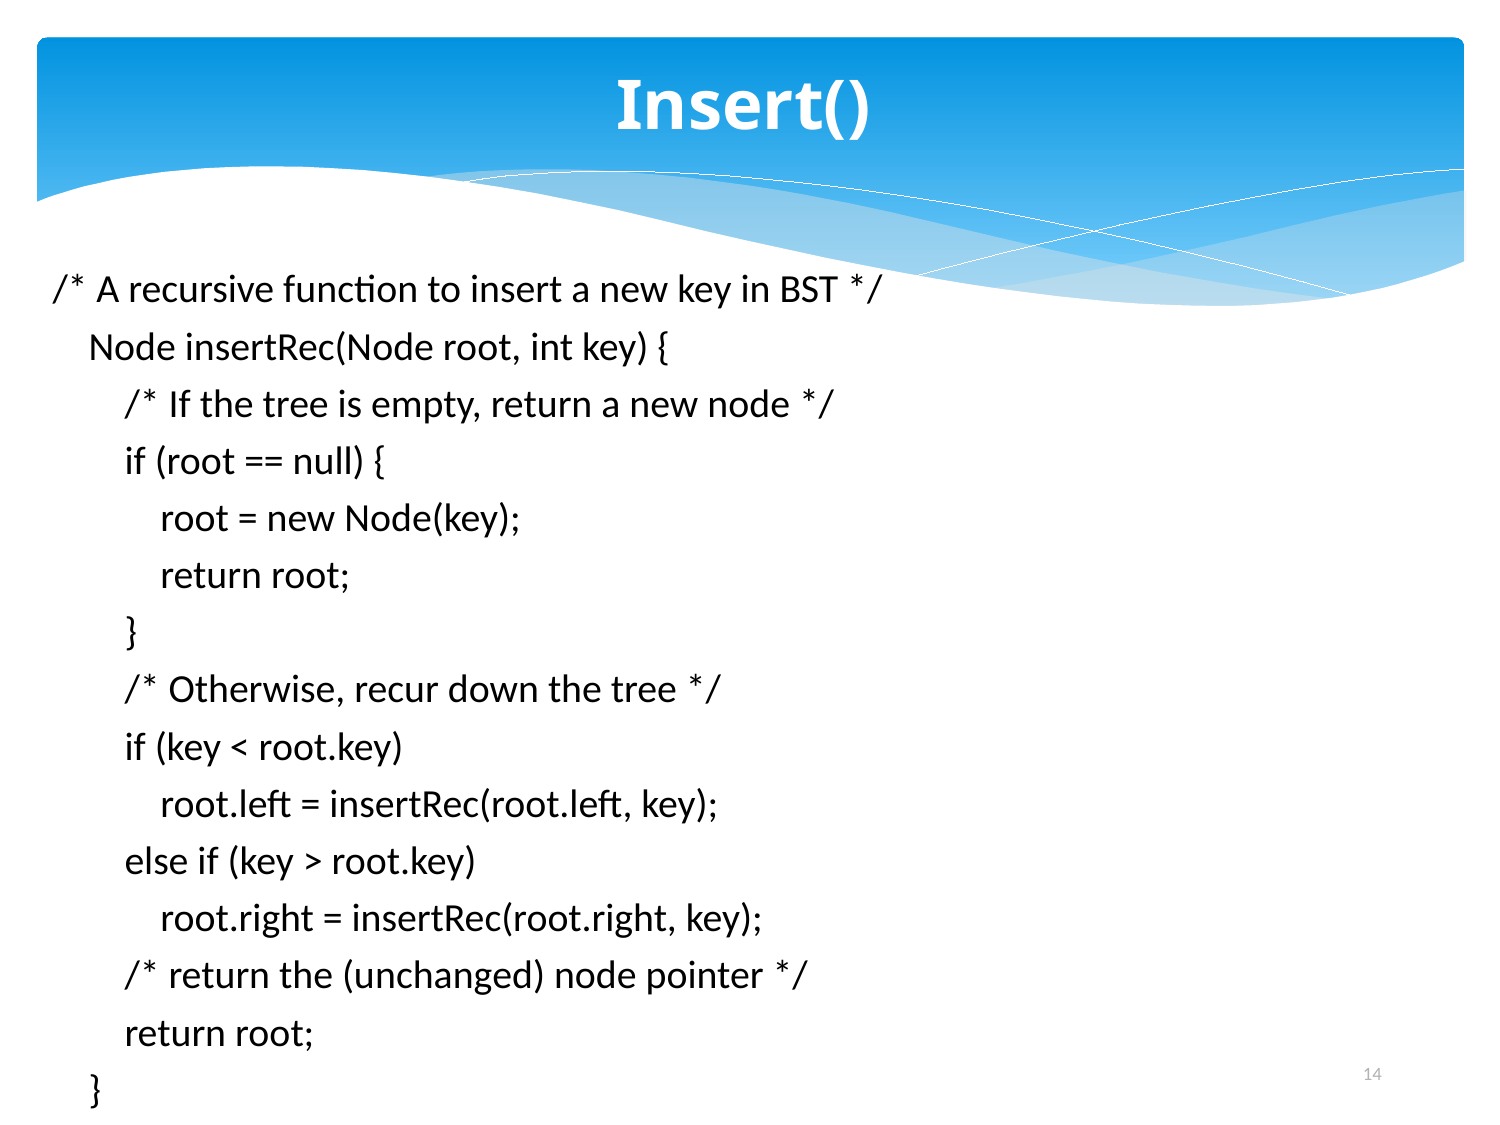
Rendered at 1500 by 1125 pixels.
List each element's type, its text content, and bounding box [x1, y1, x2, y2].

title Insert() [96, 37, 1391, 178]
list /* A recursive function to insert a new key in BST */ Node insertRec(Node root, int key) { /* If the tree is empty, return a new node */ if (root == null) { root = new Node(key); return root; } /* Otherwise, recur down the tree */ if (key < root.key) root.left = insertRec(root.left, key); else if (key > root.key) root.right = insertRec(root.right, key); /* return the (unchanged) node pointer */ return root; } [37, 261, 1475, 1125]
slide_number 14 [1059, 1042, 1397, 1103]
